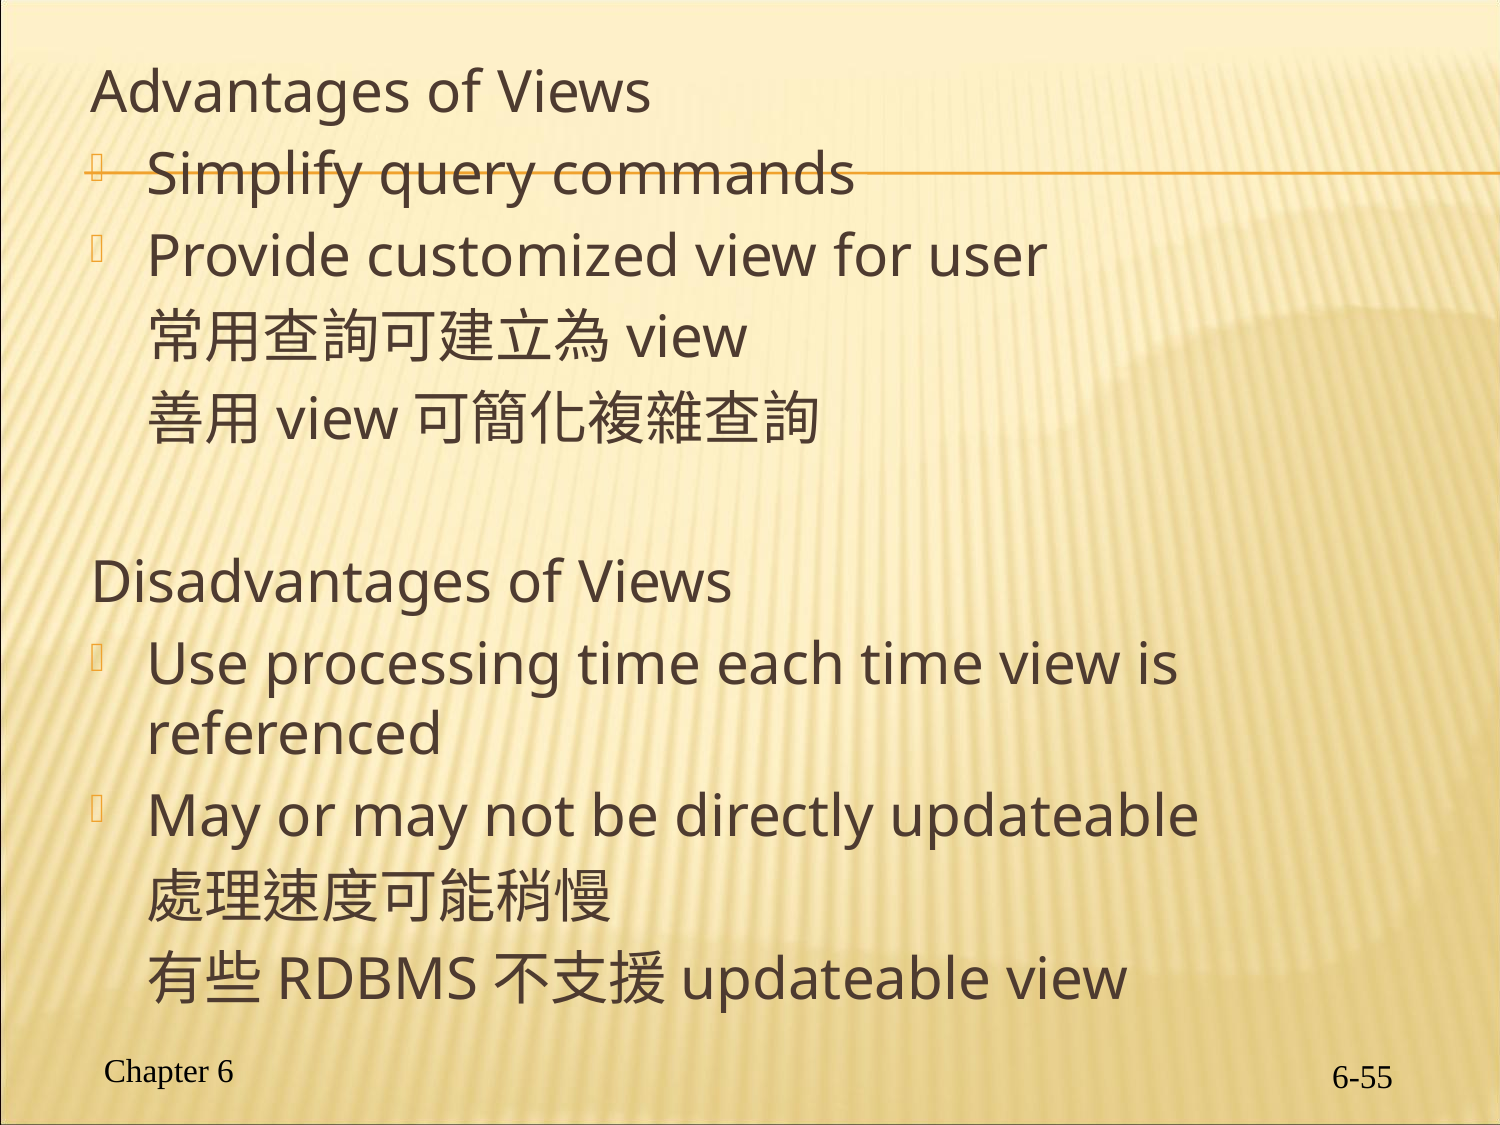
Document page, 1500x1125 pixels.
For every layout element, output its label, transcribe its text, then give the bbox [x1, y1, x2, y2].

picture [0, 0, 1500, 1125]
list Advantages of Views Simplify query commands Provide customized view for user 常用查詢可建立為view 善用view可簡化複雜查詢 Disadvantages of Views Use processing time each time view is referenced May or may not be directly updateable 處理速度可能稍慢 有些RDBMS不支援updateable view [75, 47, 1461, 1025]
